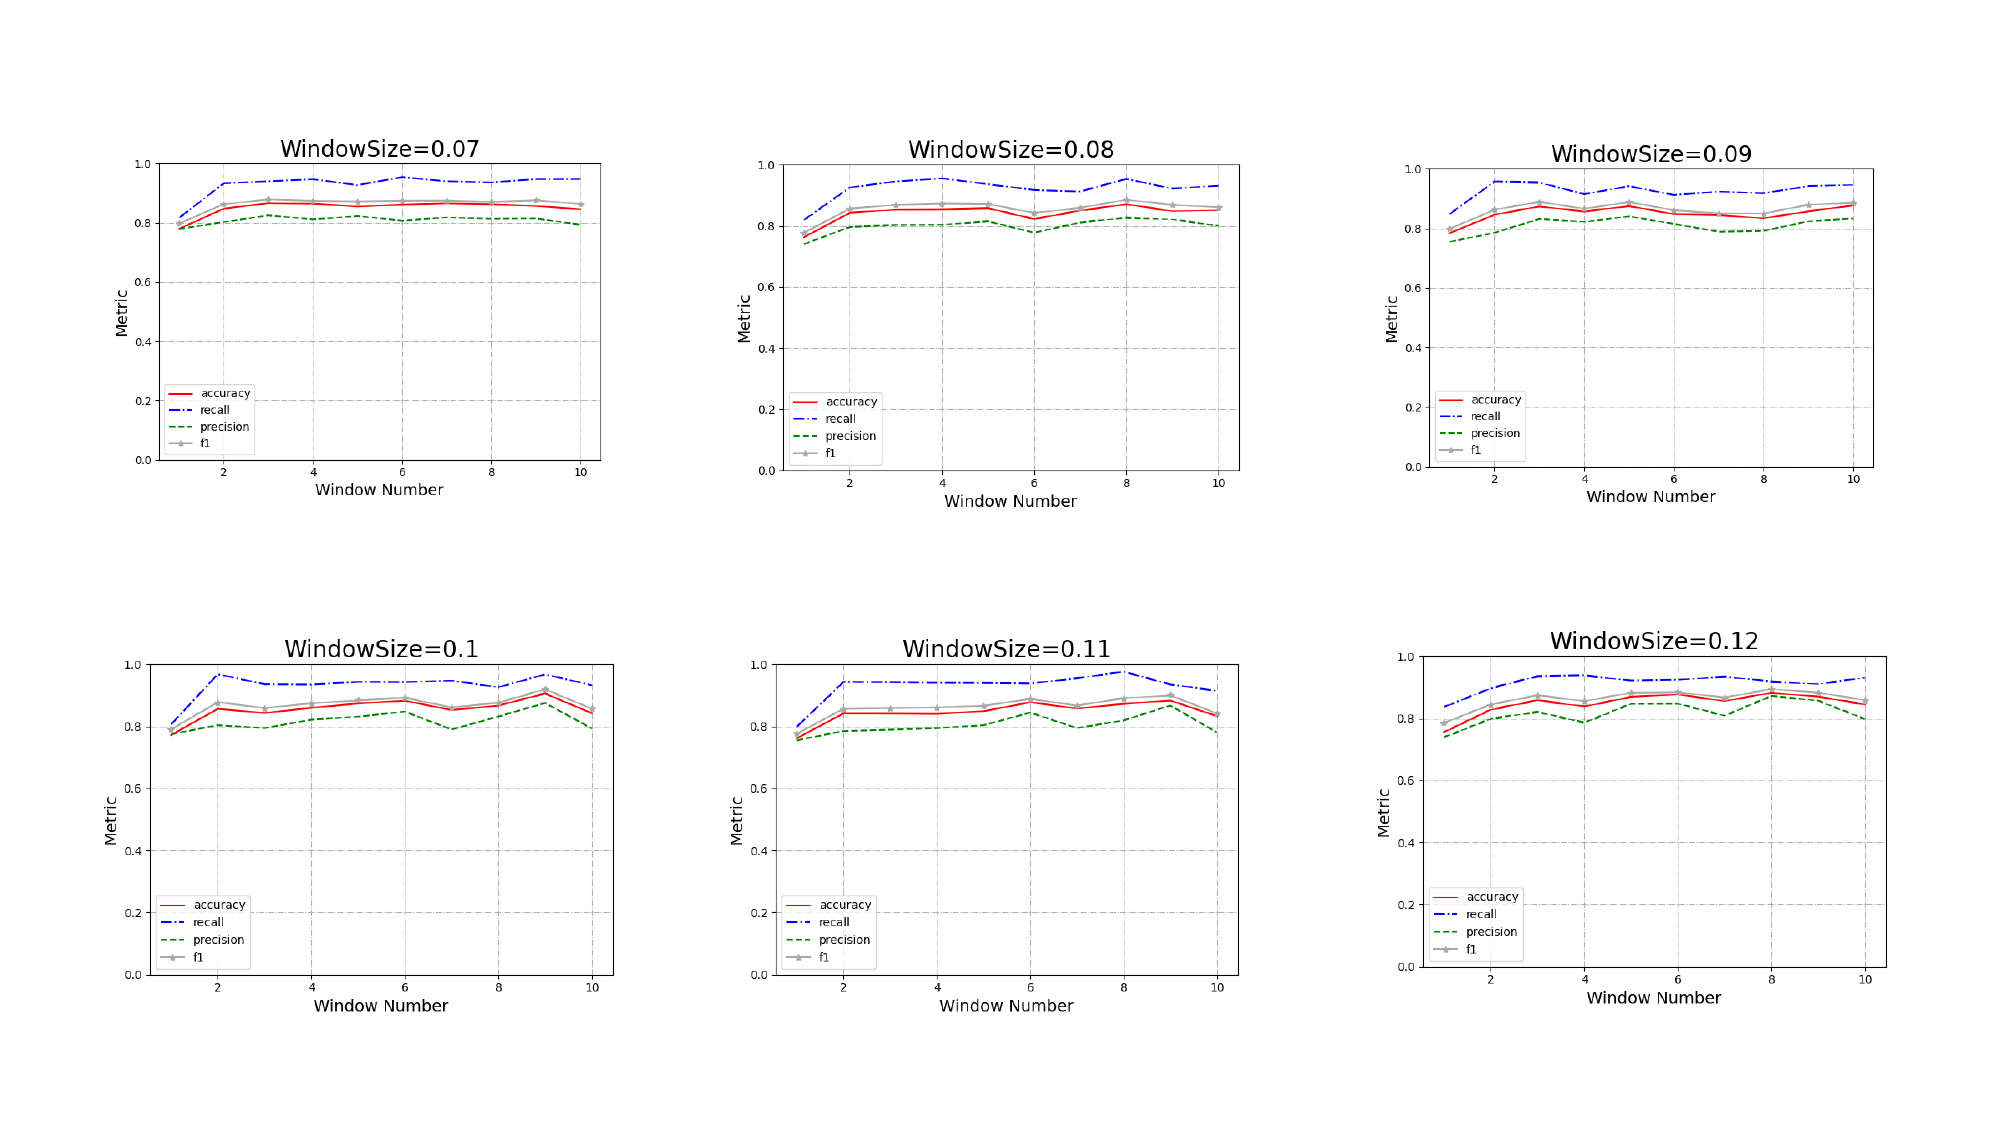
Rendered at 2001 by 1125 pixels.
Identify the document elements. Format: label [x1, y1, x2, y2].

picture [1372, 132, 1886, 517]
picture [724, 127, 1251, 522]
picture [1363, 618, 1898, 1019]
picture [90, 626, 625, 1027]
picture [102, 127, 612, 510]
picture [716, 626, 1250, 1027]
